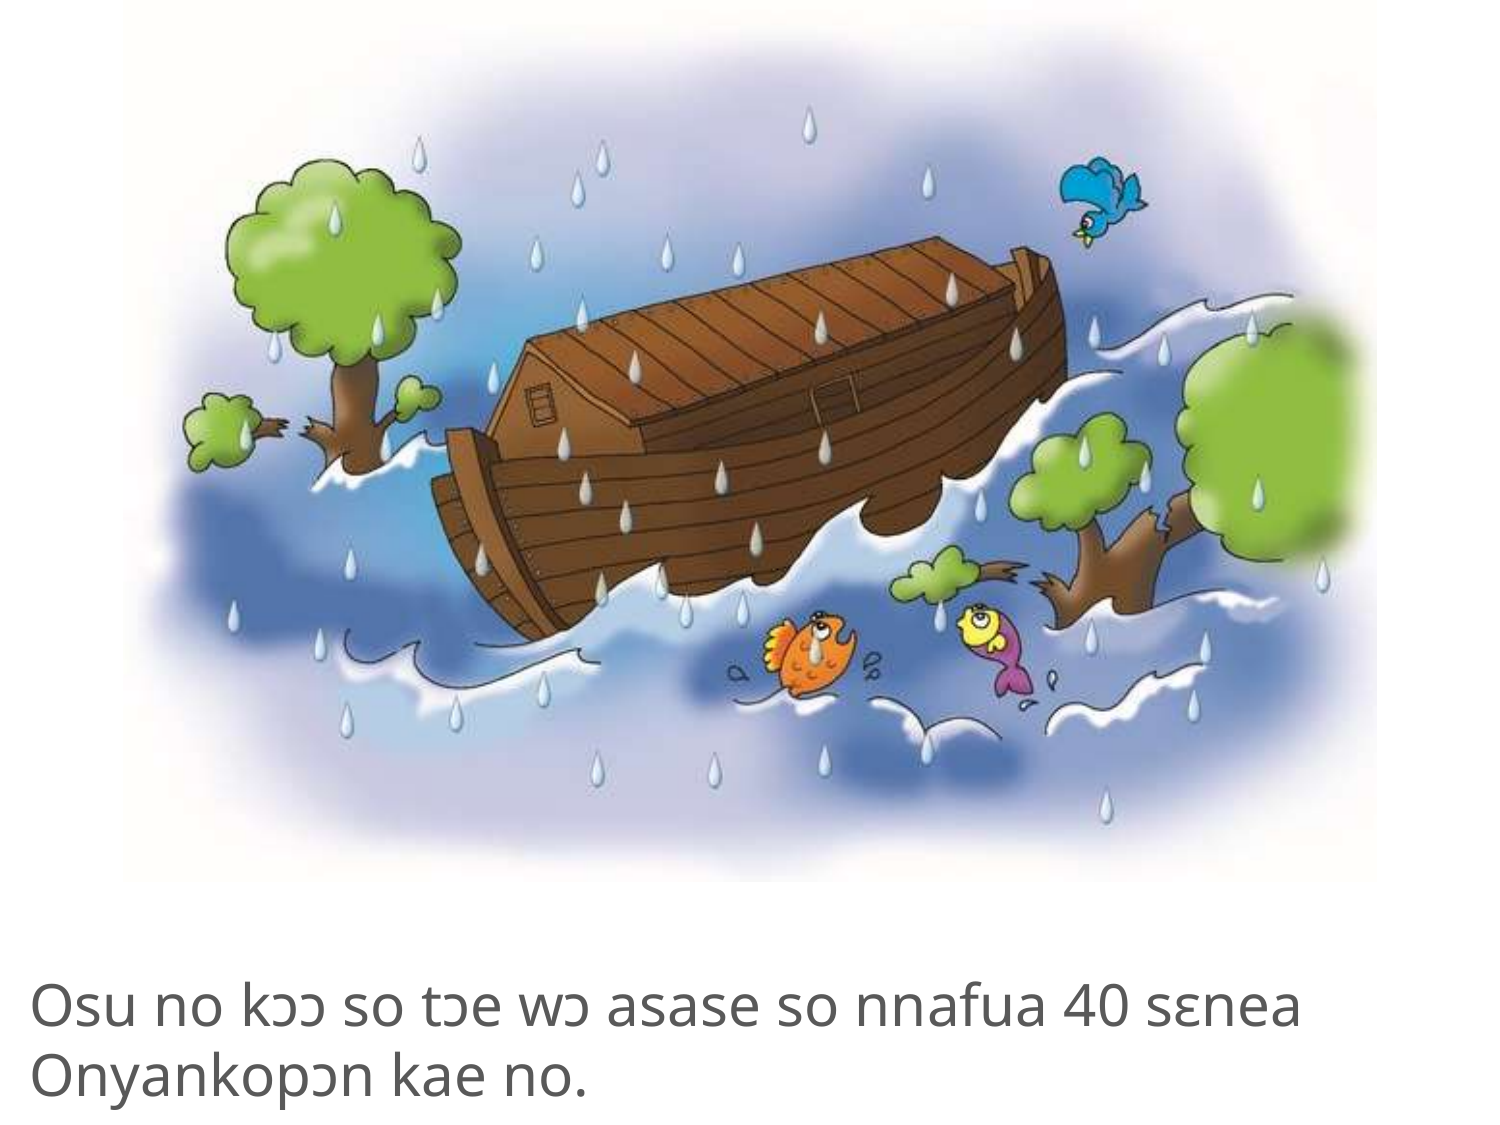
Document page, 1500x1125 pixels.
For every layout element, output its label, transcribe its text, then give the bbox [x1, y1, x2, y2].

picture [122, 0, 1377, 882]
text_box Osu no kɔɔ so tɔe wɔ asase so nnafua 40 sɛnea Onyankopɔn kae no. [14, 961, 1500, 1116]
